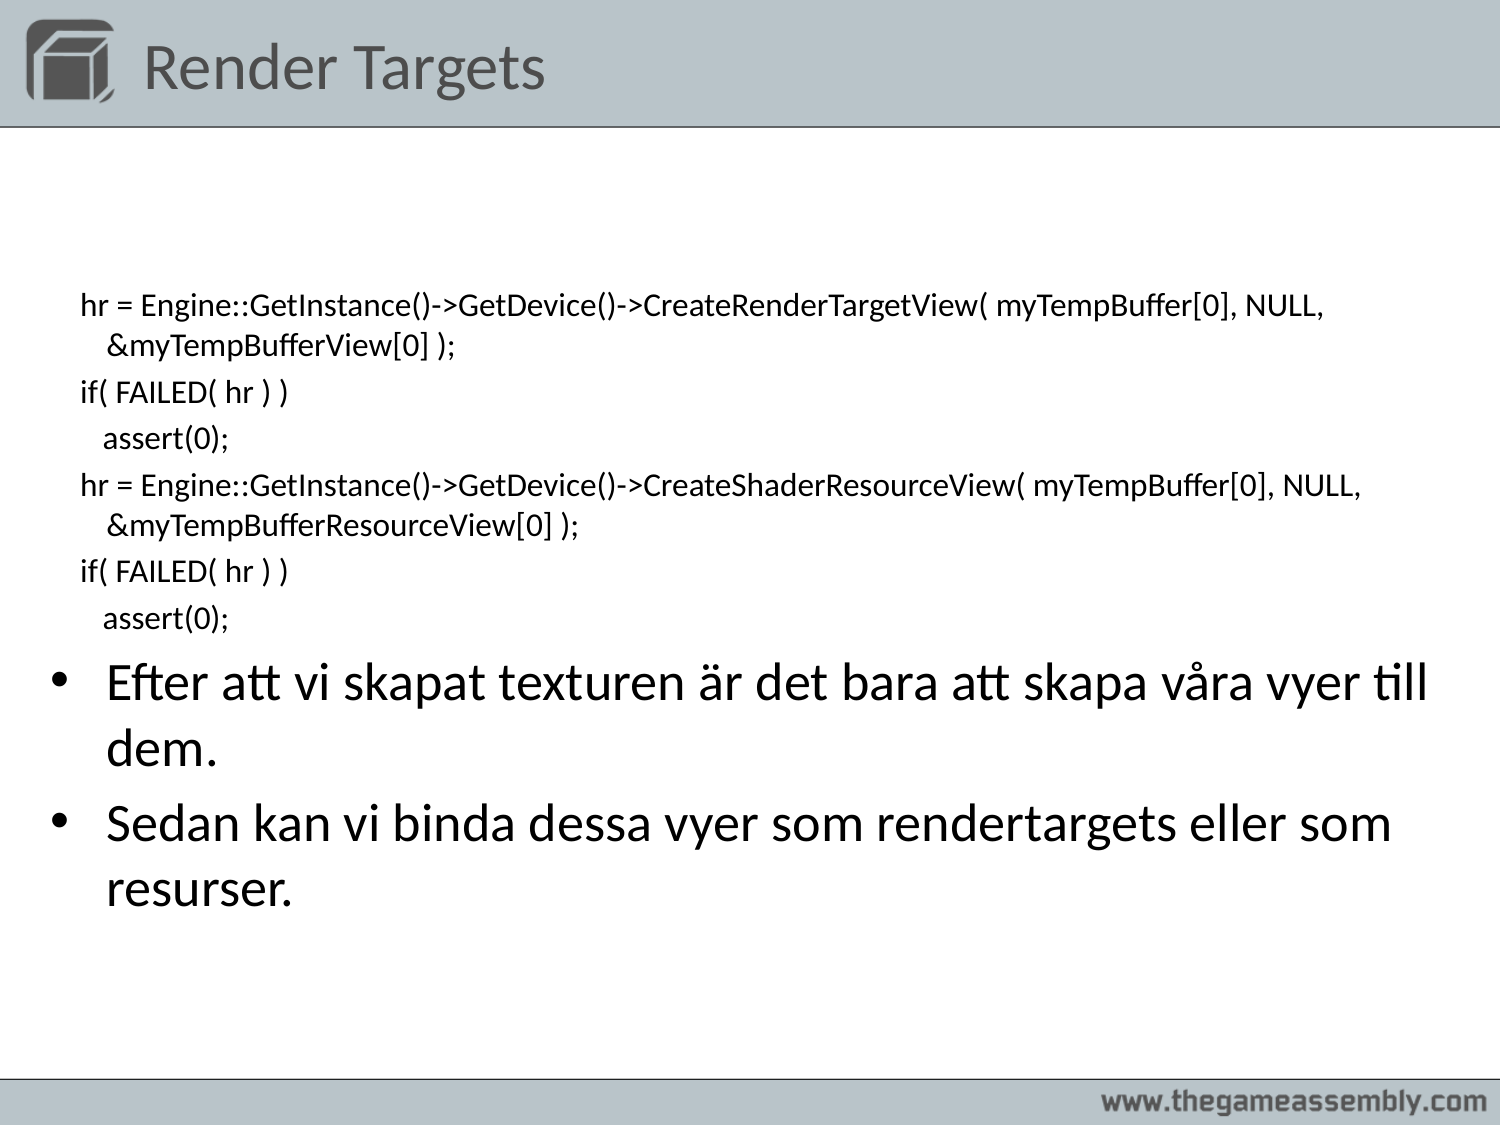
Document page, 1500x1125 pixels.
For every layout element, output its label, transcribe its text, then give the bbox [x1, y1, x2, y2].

list hr = Engine::GetInstance()->GetDevice()->CreateRenderTargetView( myTempBuffer[0], NULL, &myTempBufferView[0] ); if( FAILED( hr ) ) assert(0); hr = Engine::GetInstance()->GetDevice()->CreateShaderResourceView( myTempBuffer[0], NULL, &myTempBufferResourceView[0] ); if( FAILED( hr ) ) assert(0); Efter att vi skapat texturen är det bara att skapa våra vyer till dem. Sedan kan vi binda dessa vyer som rendertargets eller som resurser. [35, 128, 1465, 1079]
picture [0, 0, 1500, 1125]
title Render Targets [128, 0, 1500, 126]
